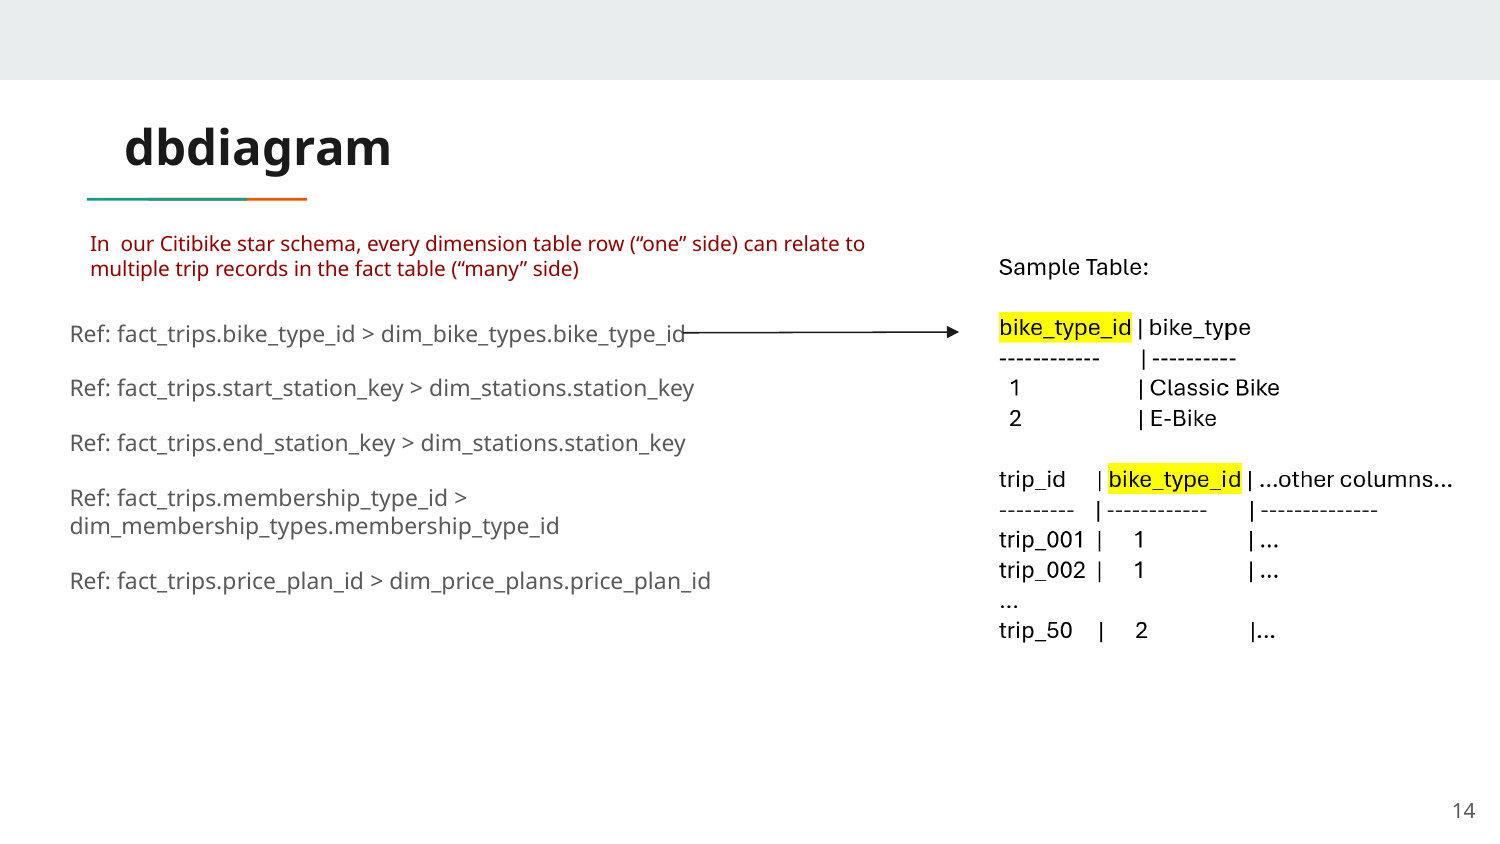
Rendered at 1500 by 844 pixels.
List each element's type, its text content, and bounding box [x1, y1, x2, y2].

title dbdiagram [109, 101, 450, 191]
picture [981, 250, 1470, 679]
text_box In our Citibike star schema, every dimension table row (“one” side) can relate to multiple trip records in the fact table (“many” side) [75, 215, 943, 280]
text_box Ref: fact_trips.bike_type_id > dim_bike_types.bike_type_id Ref: fact_trips.start_station_key > dim_stations.station_key Ref: fact_trips.end_station_key > dim_stations.station_key Ref: fact_trips.membership_type_id > dim_membership_types.membership_type_id Ref: fact_trips.price_plan_id > dim_price_plans.price_plan_id [54, 304, 914, 678]
slide_number ‹#› [1400, 779, 1491, 844]
